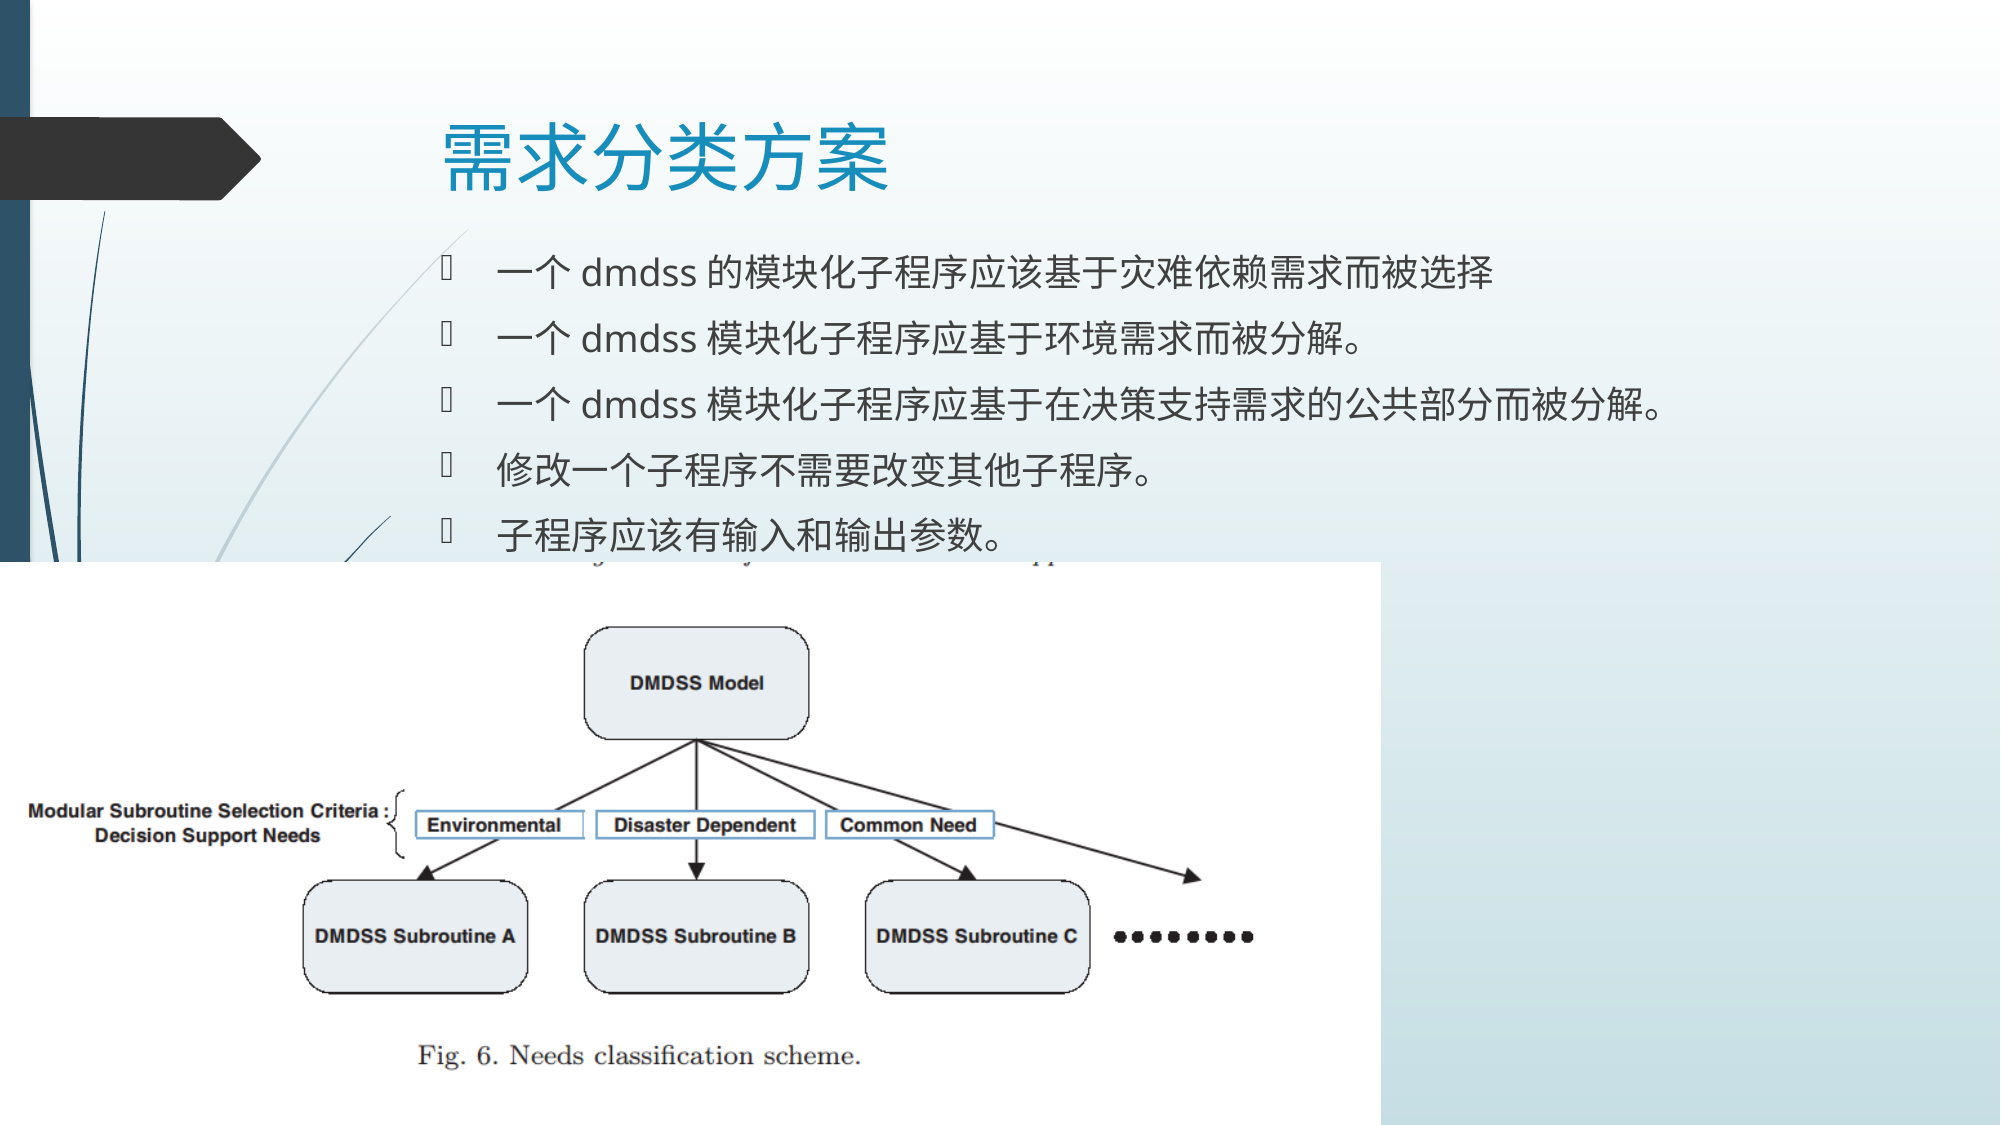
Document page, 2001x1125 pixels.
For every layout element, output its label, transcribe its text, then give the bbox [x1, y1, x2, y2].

picture [0, 562, 1381, 1125]
list 一个dmdss的模块化子程序应该基于灾难依赖需求而被选择 一个dmdss模块化子程序应基于环境需求而被分解。 一个dmdss模块化子程序应基于在决策支持需求的公共部分而被分解。 修改一个子程序不需要改变其他子程序。 子程序应该有输入和输出参数。 [425, 241, 1888, 862]
title 需求分类方案 [425, 102, 1888, 241]
